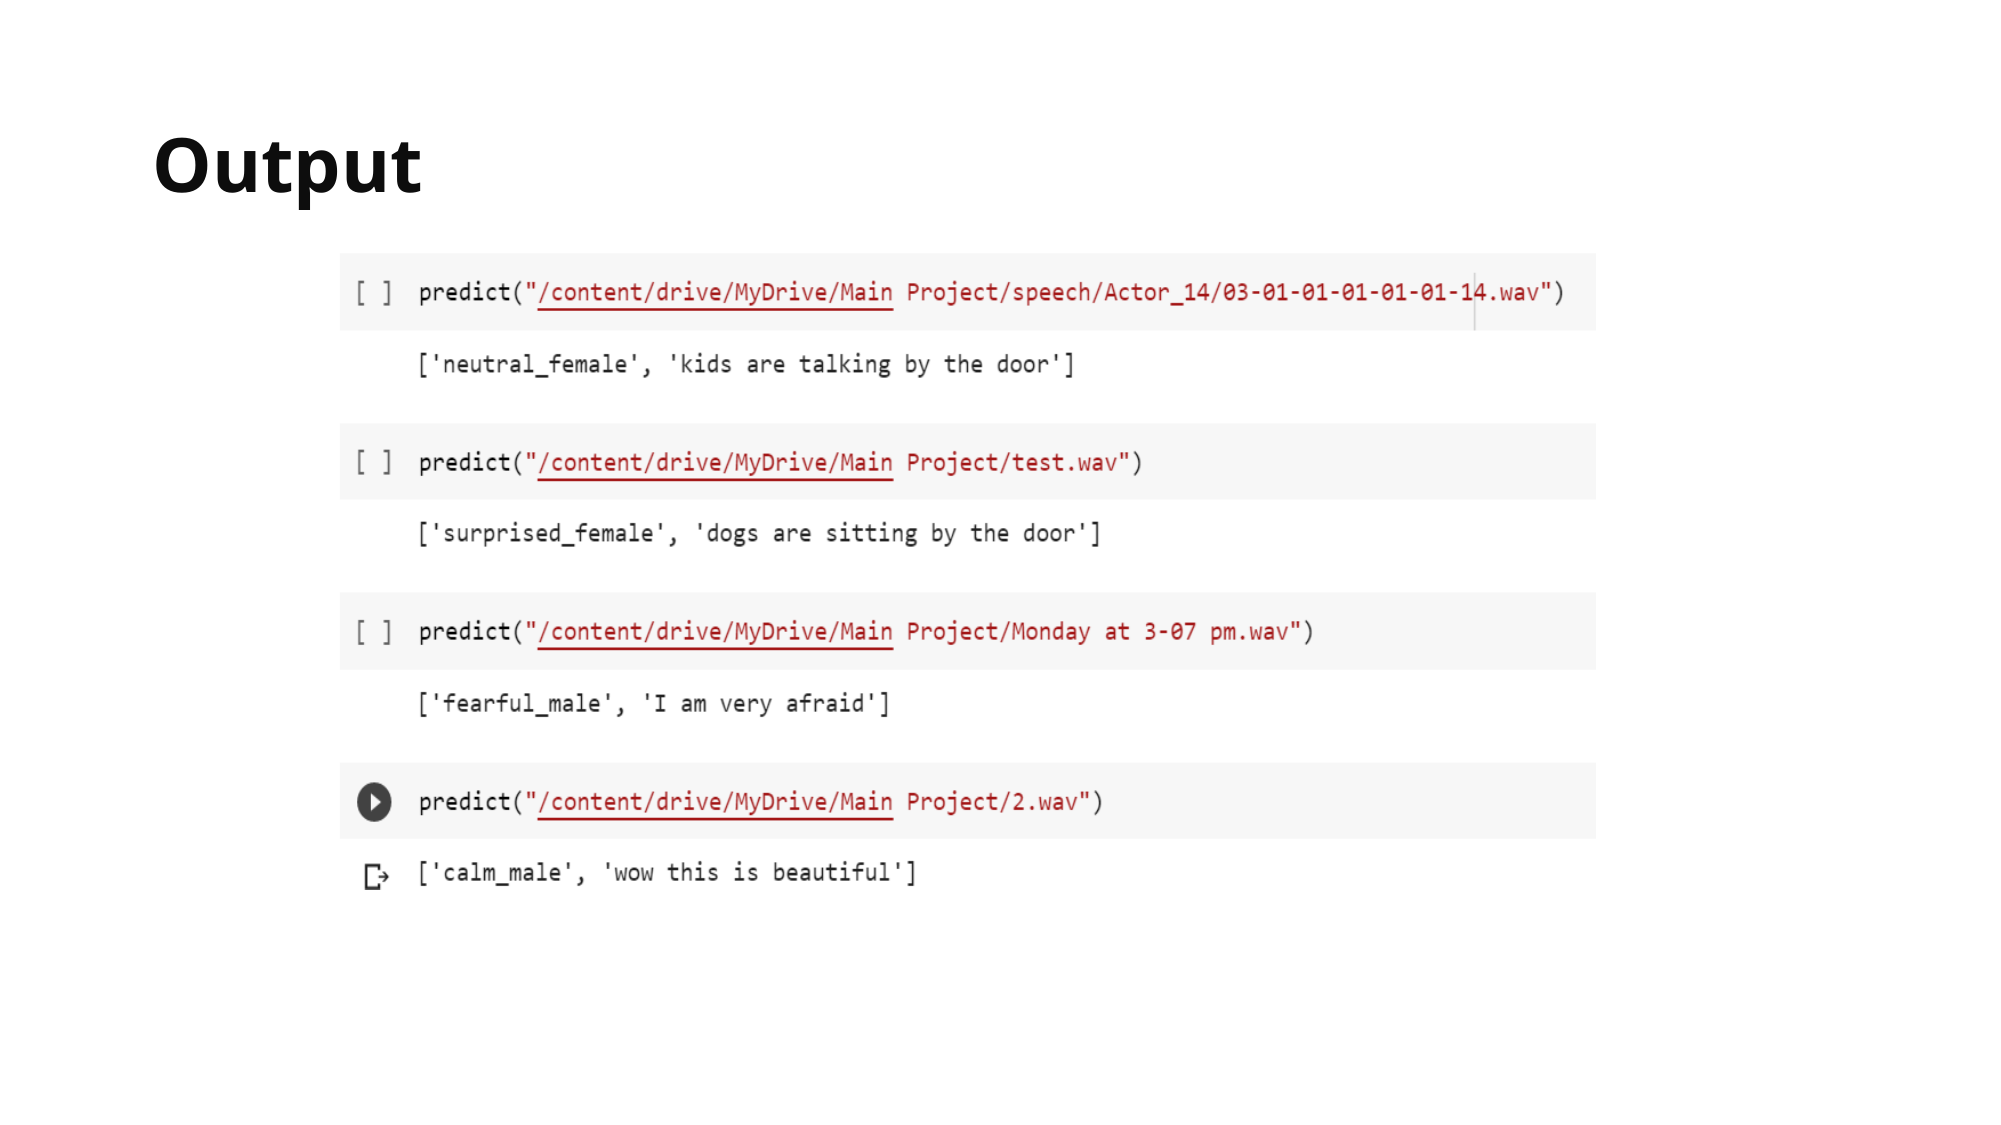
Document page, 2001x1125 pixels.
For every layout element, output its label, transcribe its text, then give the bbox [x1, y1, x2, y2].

title Output [137, 59, 1863, 278]
picture [315, 235, 1596, 890]
